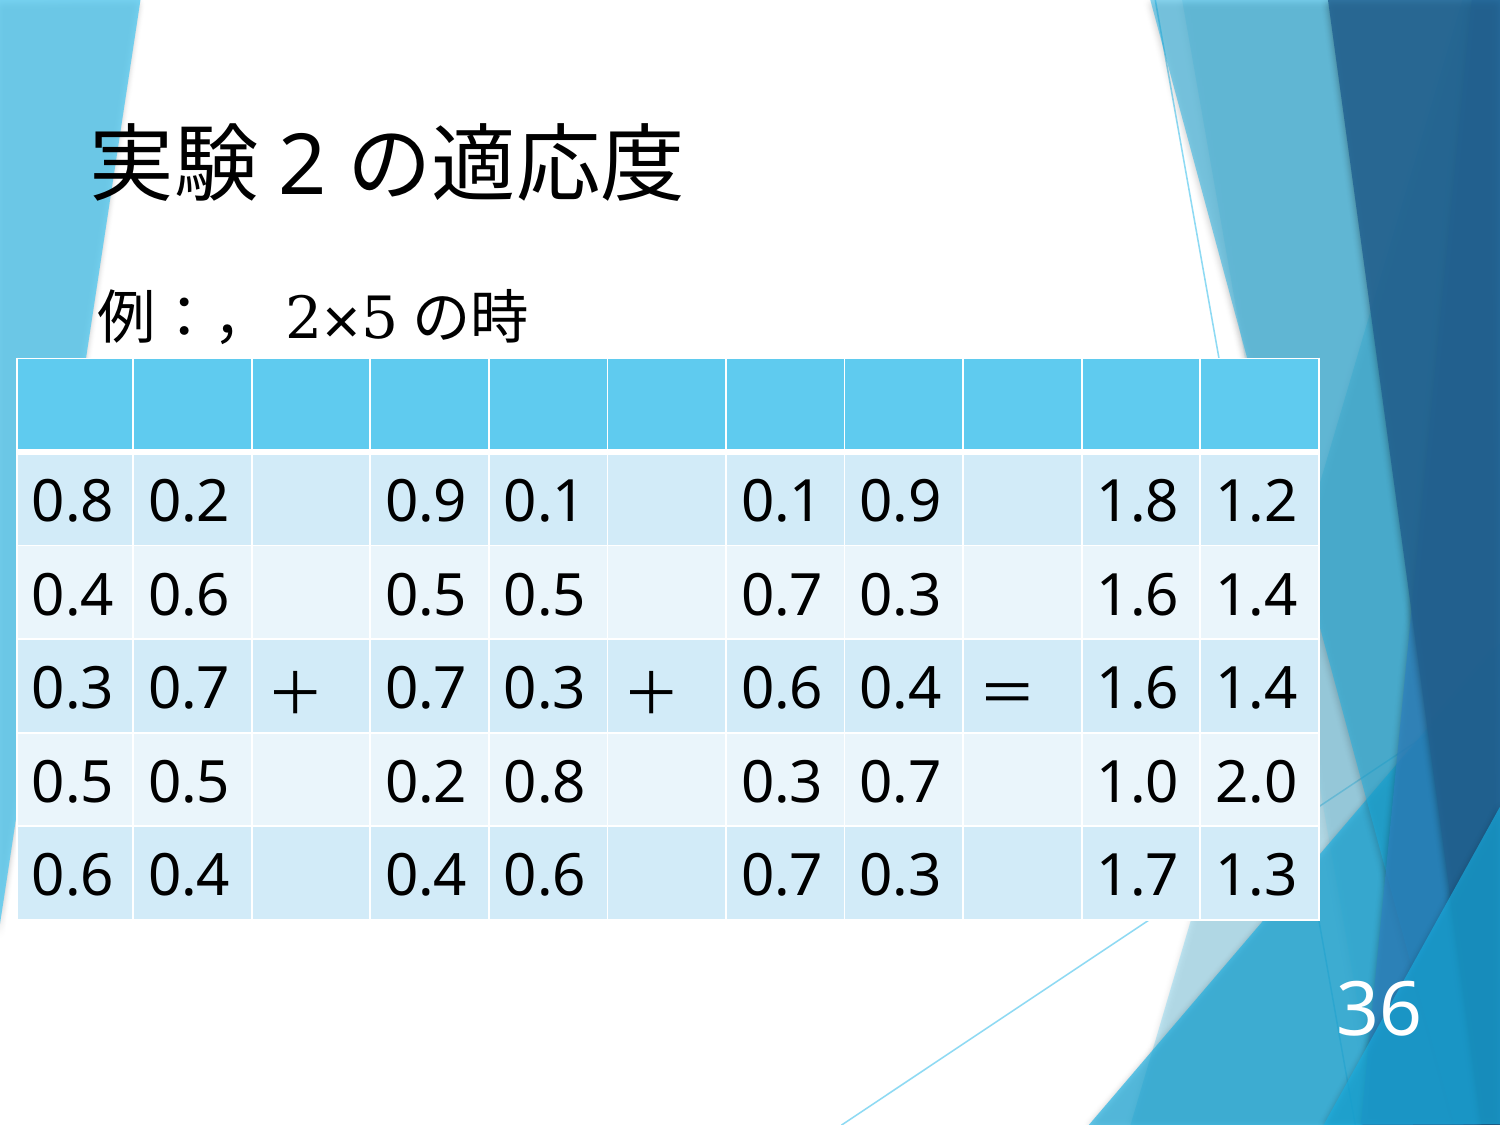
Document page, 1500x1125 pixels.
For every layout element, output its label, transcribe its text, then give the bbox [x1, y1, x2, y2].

text_box 実験2の適応度 [75, 103, 792, 219]
slide_number 36 [1311, 971, 1438, 1051]
